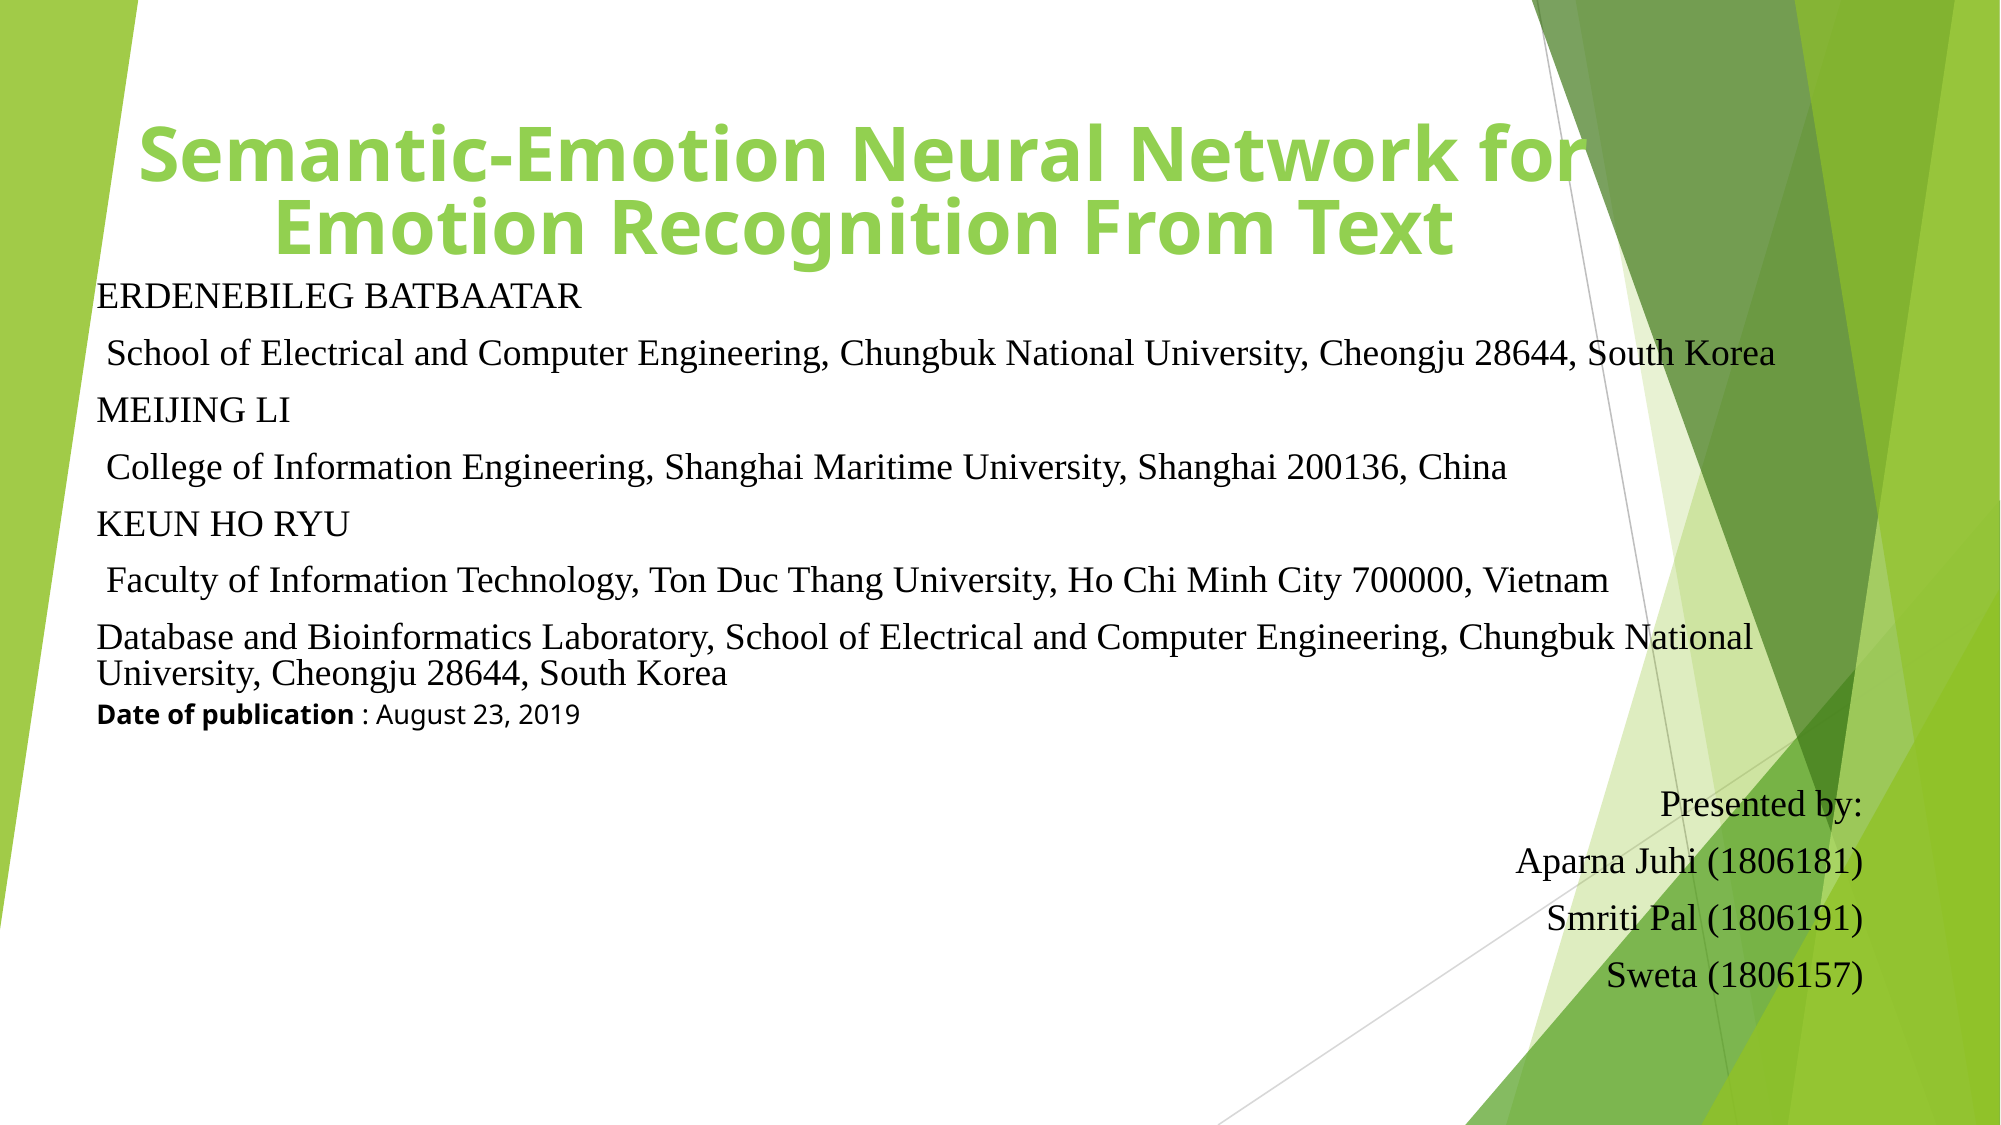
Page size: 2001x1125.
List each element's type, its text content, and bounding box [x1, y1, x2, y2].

title Semantic-Emotion Neural Network for Emotion Recognition From Text [70, 48, 1660, 355]
subtitle ERDENEBILEG BATBAATAR School of Electrical and Computer Engineering, Chungbuk National University, Cheongju 28644, South Korea MEIJING LI College of Information Engineering, Shanghai Maritime University, Shanghai 200136, China KEUN HO RYU Faculty of Information Technology, Ton Duc Thang University, Ho Chi Minh City 700000, Vietnam Database and Bioinformatics Laboratory, School of Electrical and Computer Engineering, Chungbuk National University, Cheongju 28644, South Korea Date of publication : ​August 23, 2019 Presented by: Aparna Juhi (1806181) Smriti Pal (1806191) Sweta (1806157) [81, 272, 1879, 1092]
